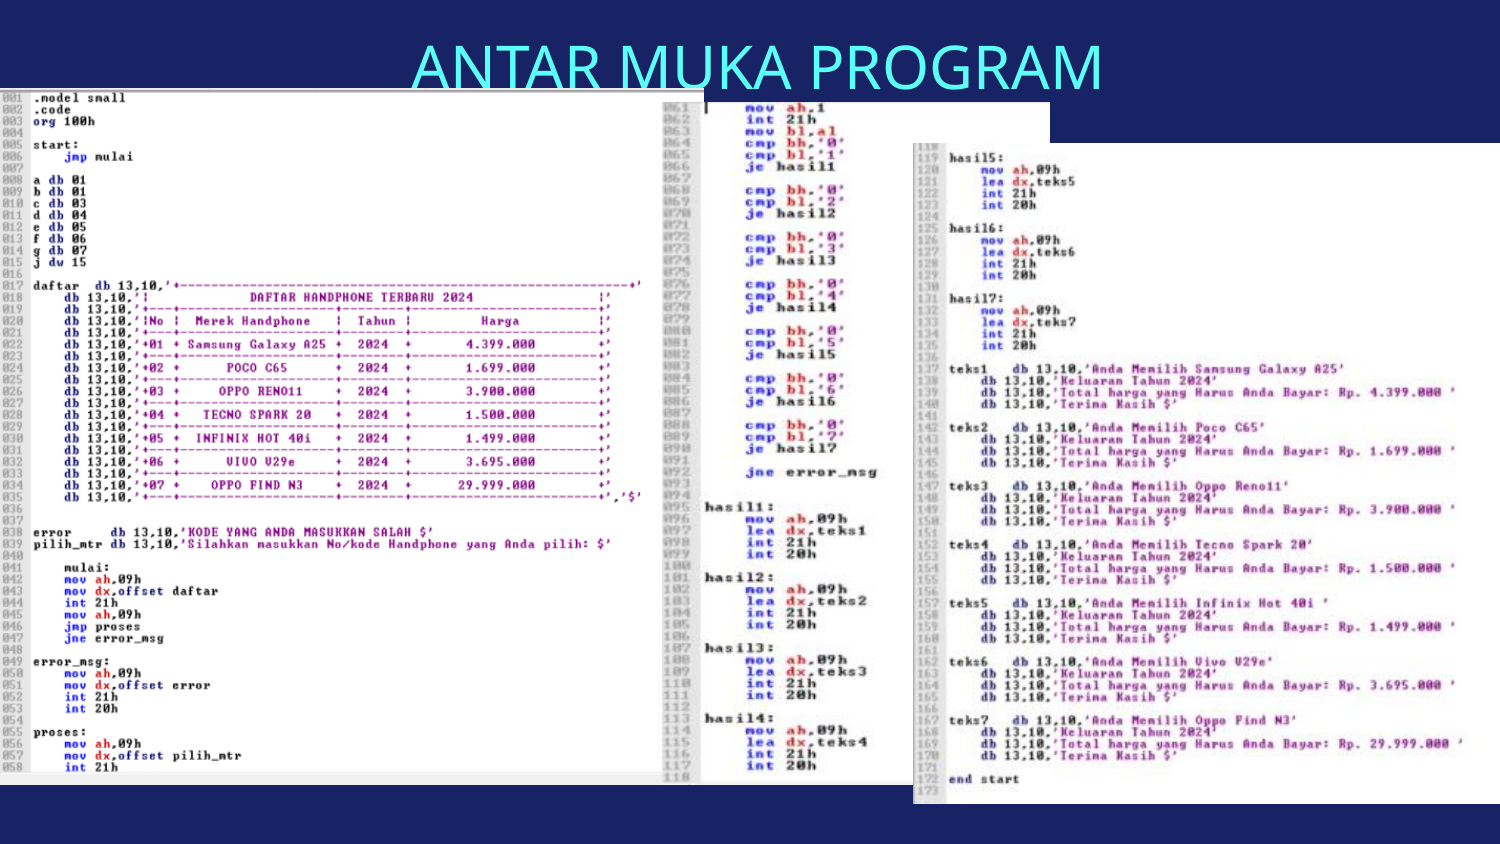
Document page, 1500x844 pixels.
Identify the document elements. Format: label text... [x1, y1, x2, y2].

picture [0, 87, 1500, 804]
text_box ANTAR MUKA PROGRAM [216, 0, 1301, 102]
